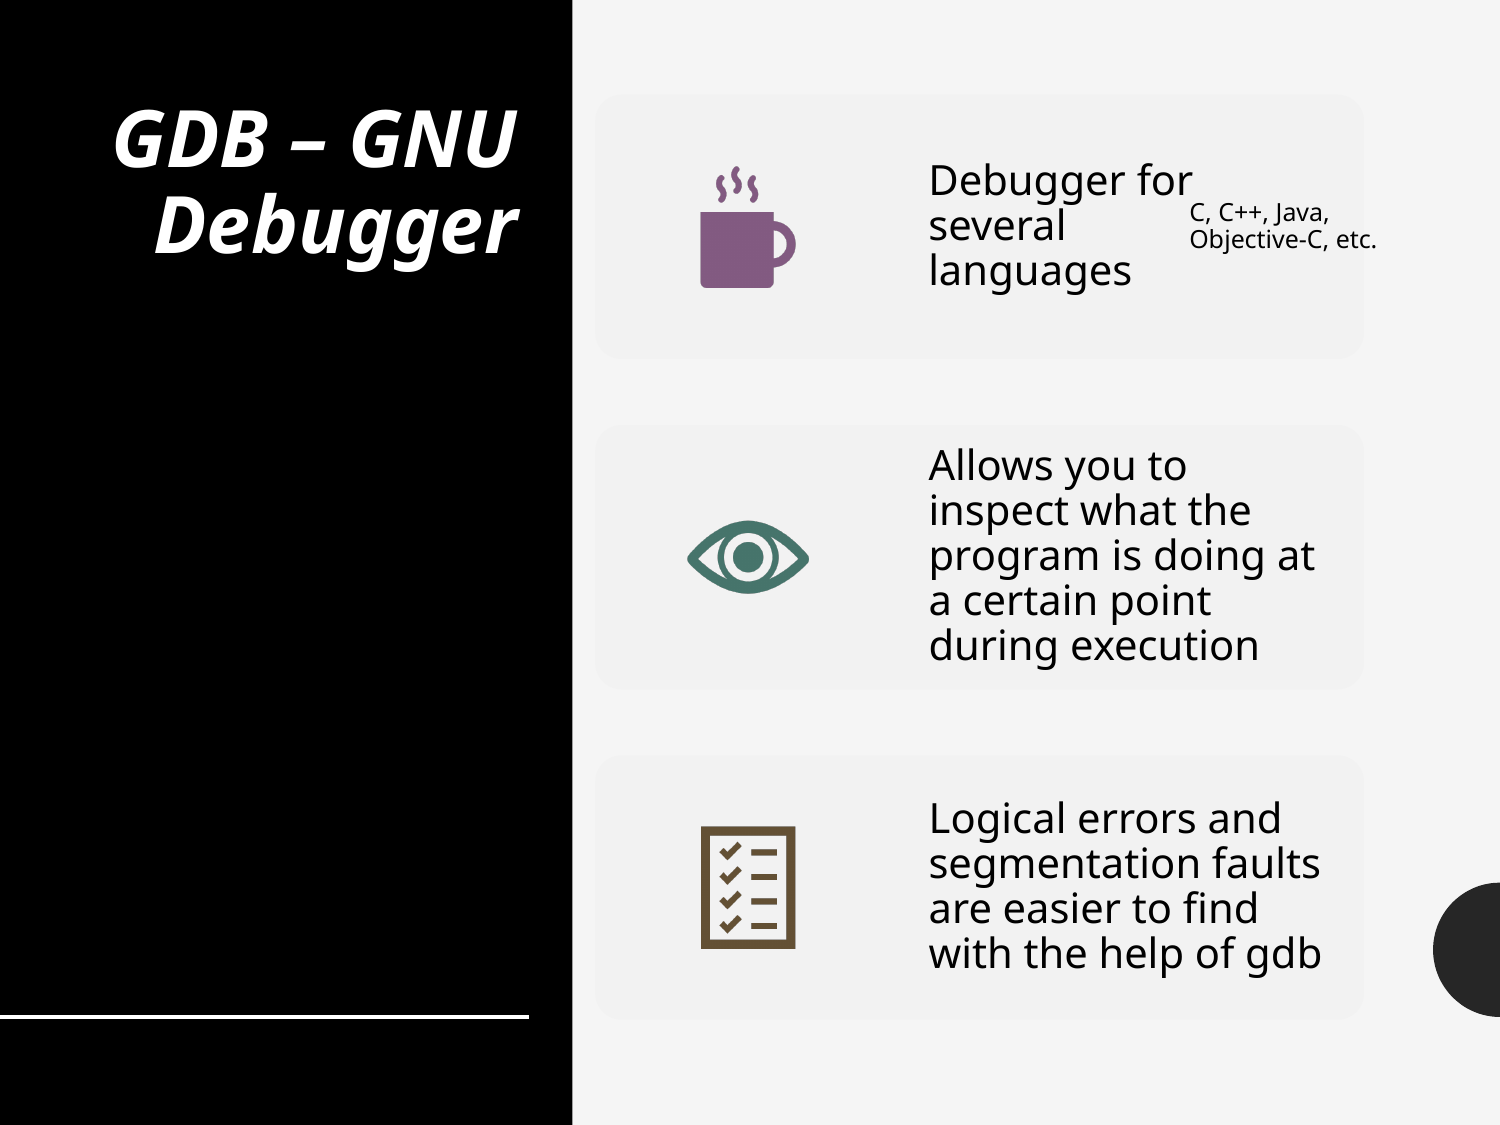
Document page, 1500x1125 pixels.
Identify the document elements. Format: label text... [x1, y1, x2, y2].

text_box [0, 0, 574, 1125]
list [637, 93, 1407, 1022]
title GDB – GNU Debugger [93, 91, 533, 905]
